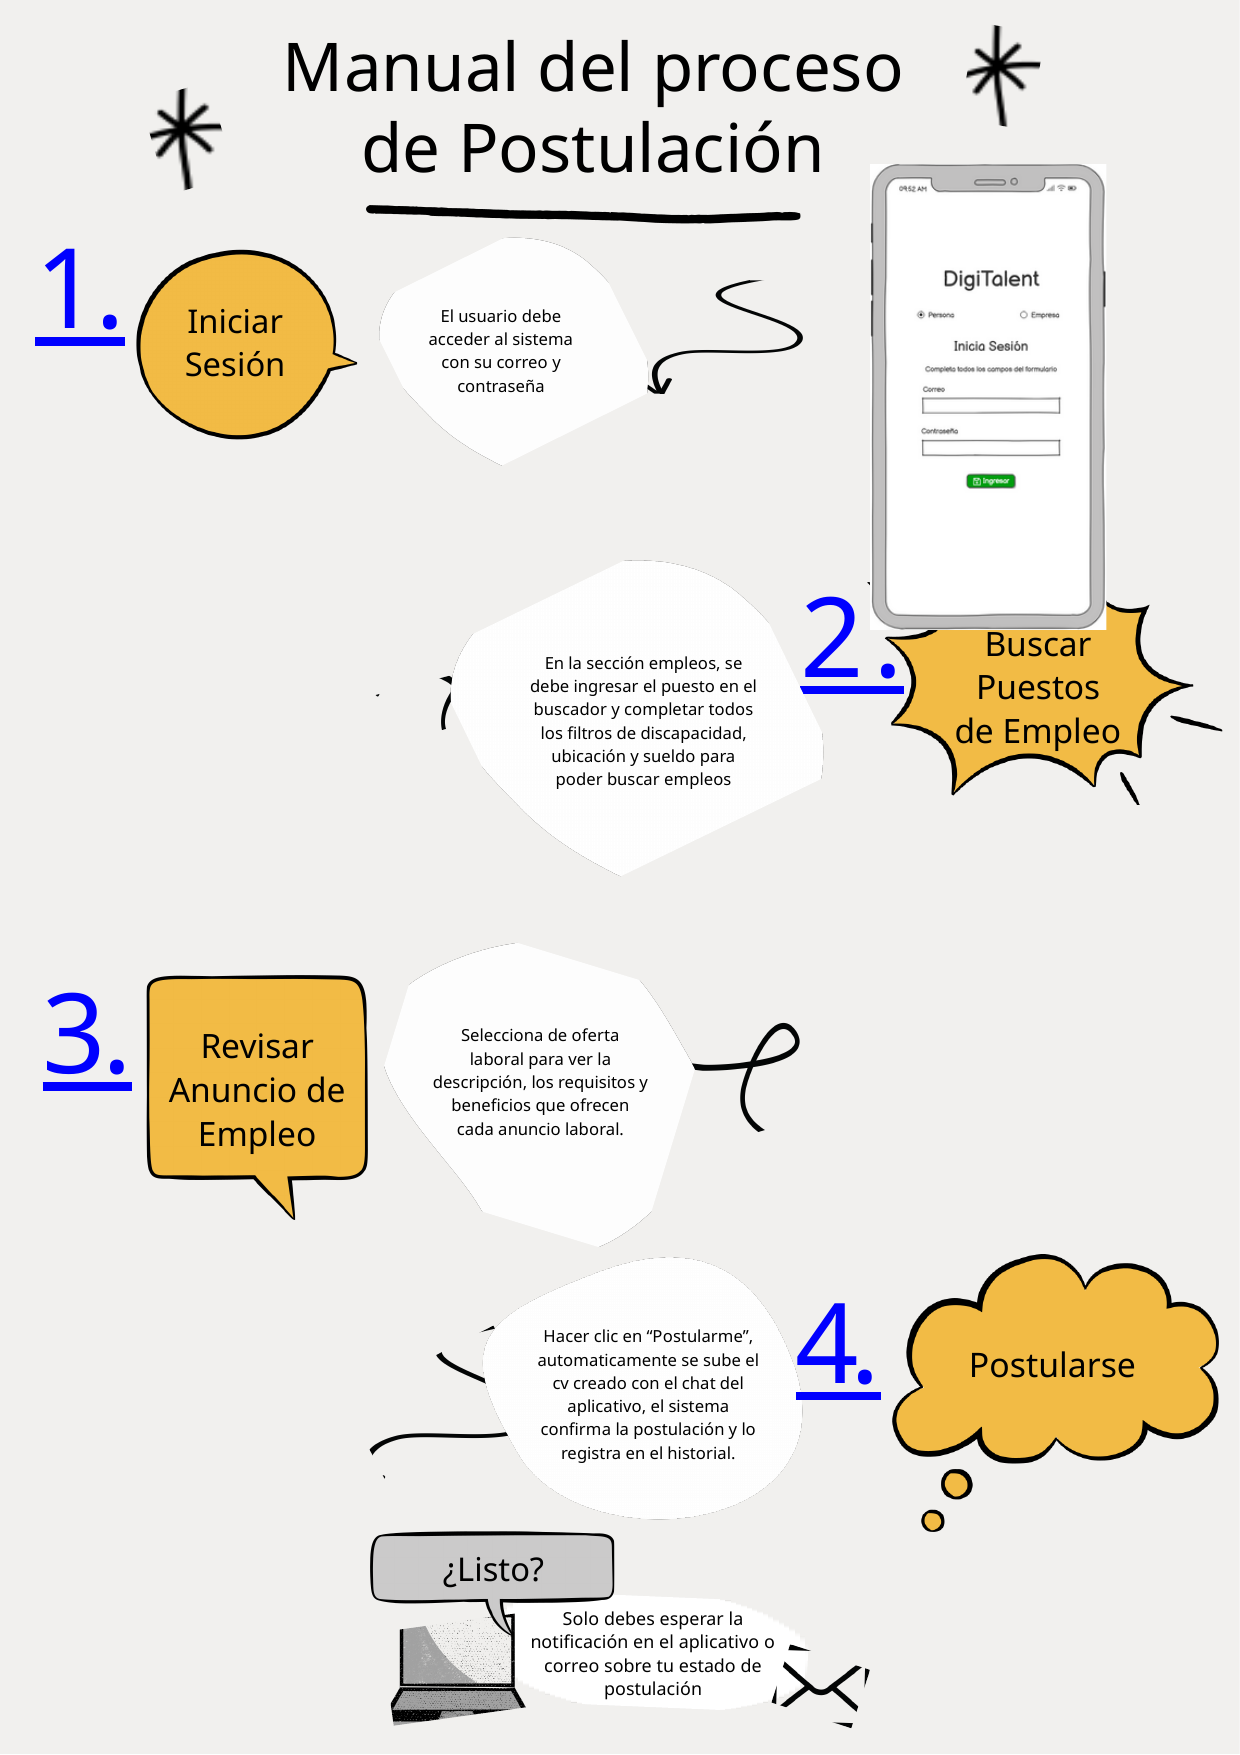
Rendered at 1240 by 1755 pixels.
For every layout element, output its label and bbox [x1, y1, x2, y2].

text_box [17, 974, 369, 1220]
text_box [243, 23, 945, 224]
text_box [369, 1531, 615, 1636]
text_box [345, 1349, 447, 1503]
text_box [870, 164, 1107, 556]
text_box [720, 1005, 828, 1144]
text_box [363, 204, 661, 490]
text_box [768, 1253, 1220, 1532]
text_box [491, 1589, 811, 1714]
text_box [959, 21, 1046, 131]
text_box [427, 515, 841, 911]
text_box [814, 1652, 871, 1729]
text_box [10, 230, 358, 447]
text_box [353, 682, 422, 750]
text_box [351, 915, 716, 1259]
text_box [665, 278, 811, 398]
text_box [845, 557, 1223, 805]
text_box [452, 1225, 868, 1565]
text_box [382, 1644, 486, 1726]
text_box [140, 81, 236, 196]
